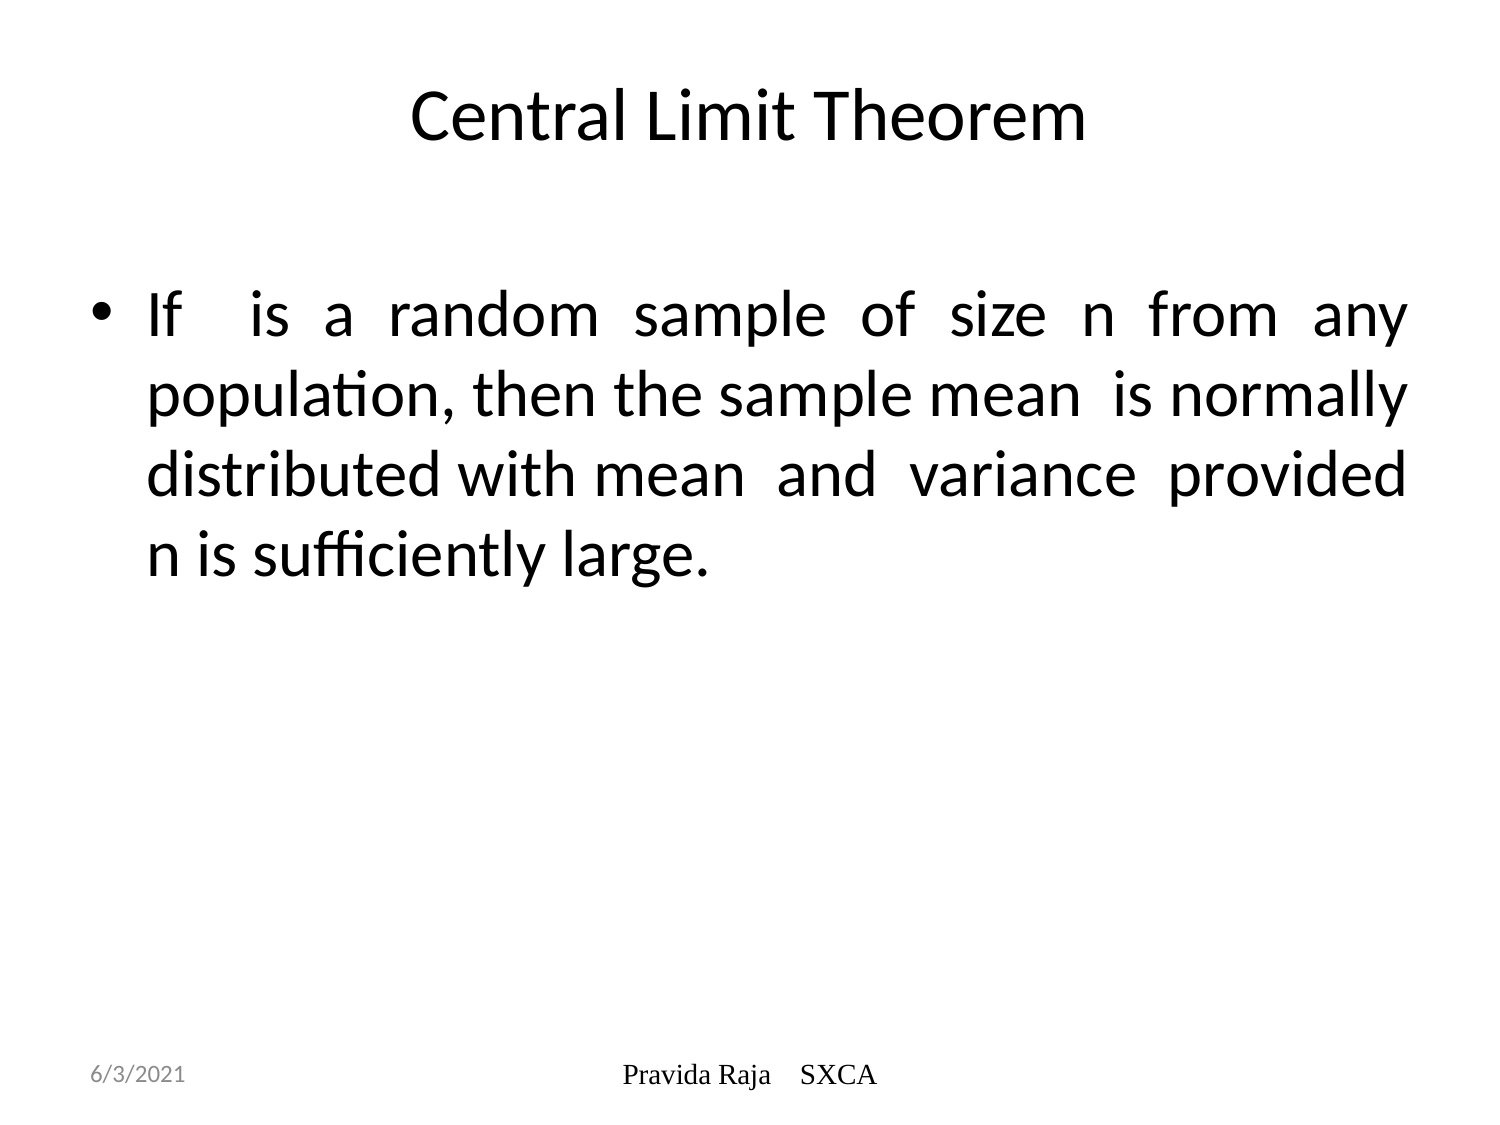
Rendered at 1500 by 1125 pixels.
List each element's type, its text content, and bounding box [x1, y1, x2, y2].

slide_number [75, 1042, 425, 1103]
title Central Limit Theorem [75, 45, 1425, 175]
footer Pravida Raja SXCA [512, 1042, 988, 1103]
